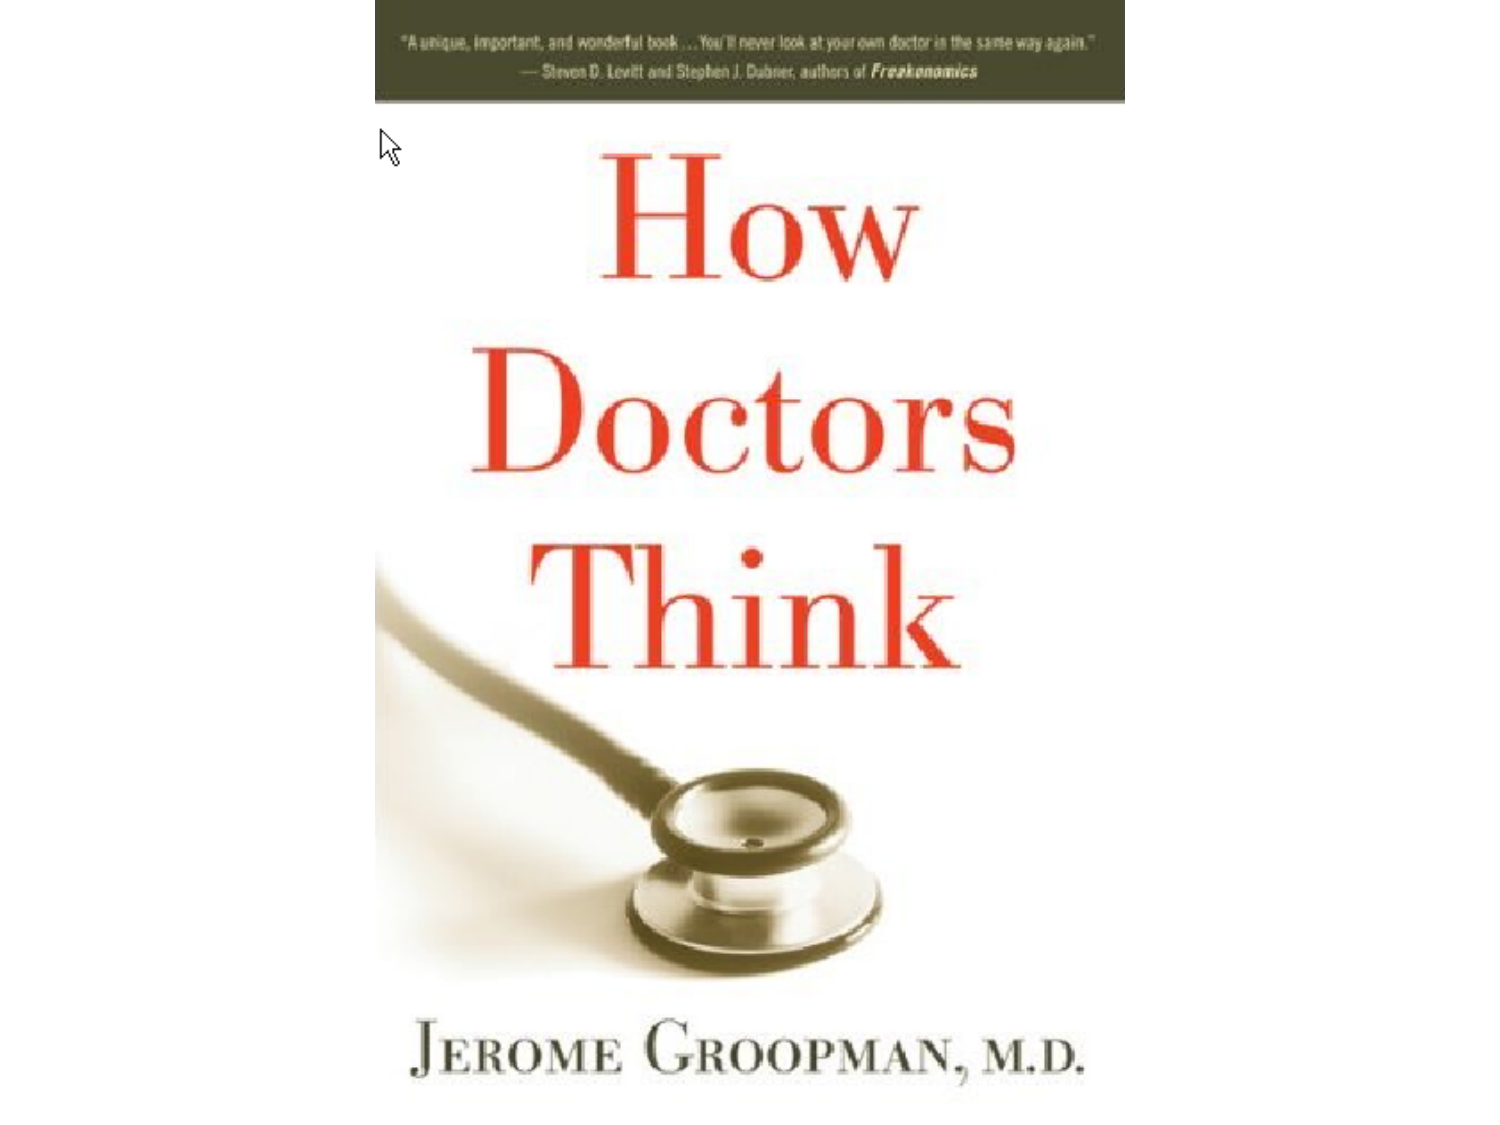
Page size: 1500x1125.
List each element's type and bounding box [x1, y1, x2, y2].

picture [374, 0, 1125, 1125]
